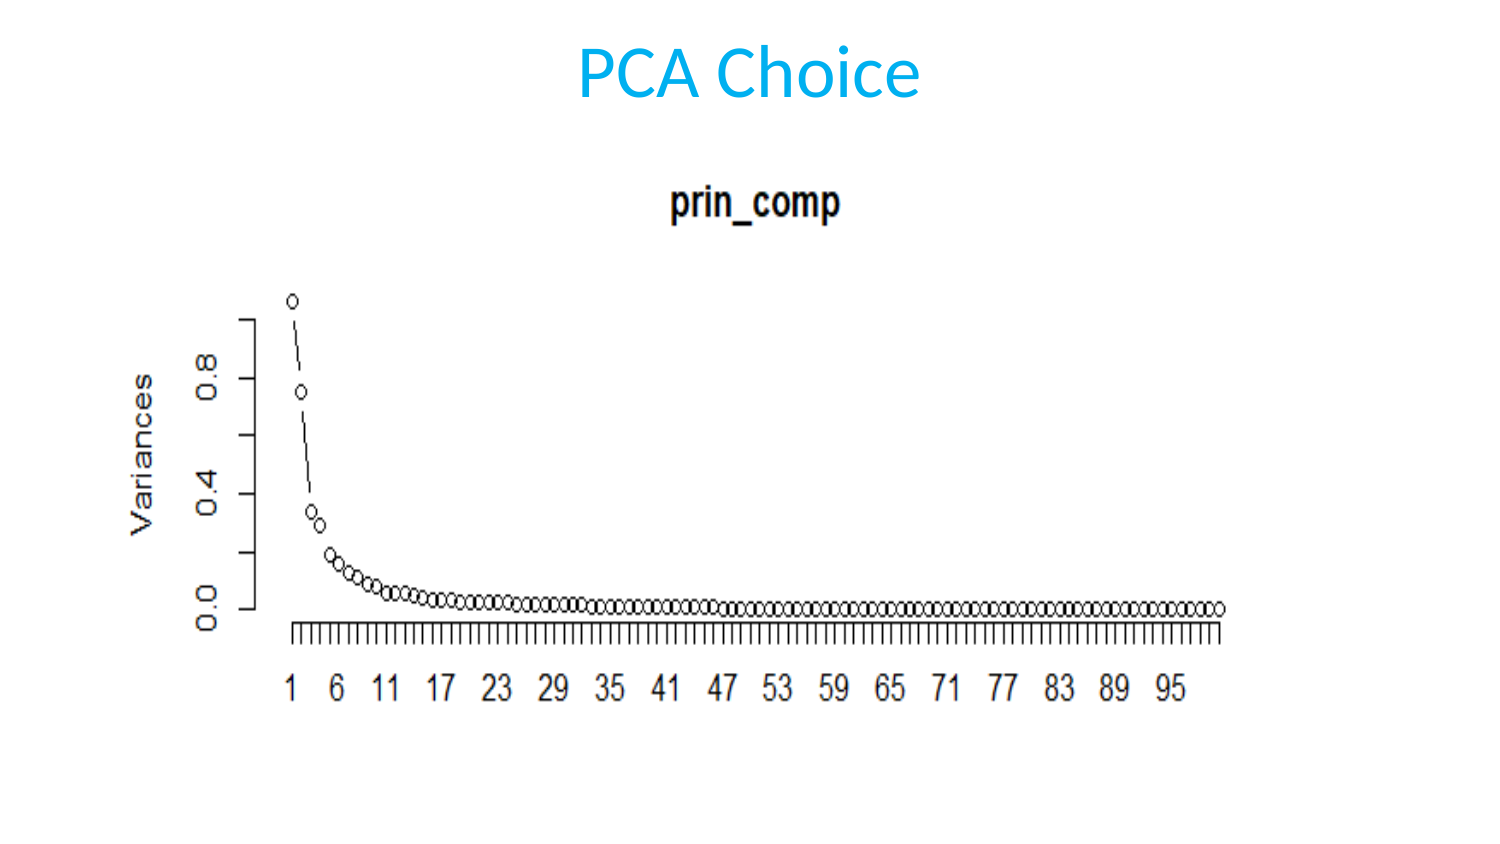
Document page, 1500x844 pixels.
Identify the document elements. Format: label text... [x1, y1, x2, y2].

picture [121, 111, 1325, 844]
title PCA Choice [51, 18, 1449, 112]
